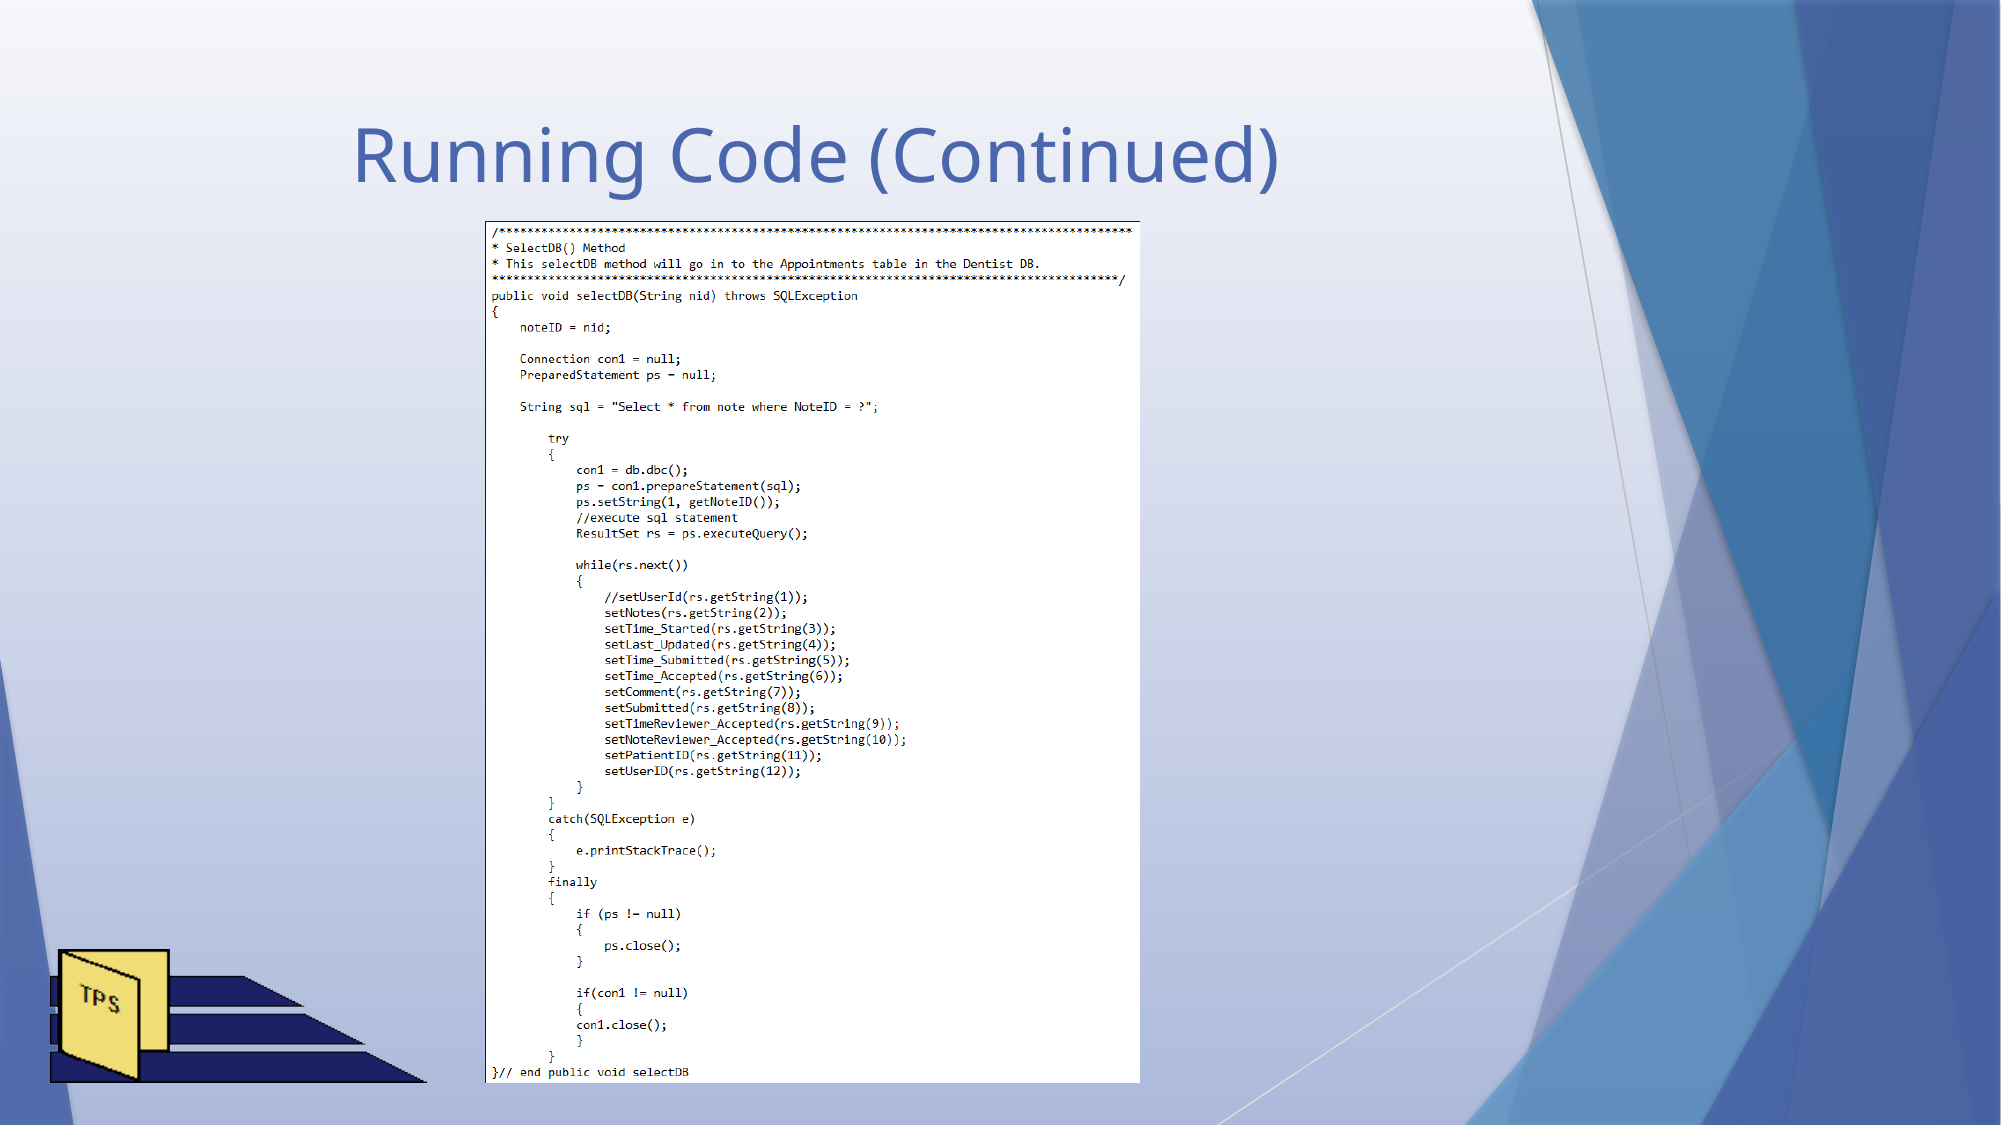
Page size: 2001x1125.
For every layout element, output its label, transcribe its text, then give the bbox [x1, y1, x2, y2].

picture [49, 949, 428, 1084]
title Running Code (Continued) [111, 99, 1522, 317]
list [485, 221, 1141, 1083]
